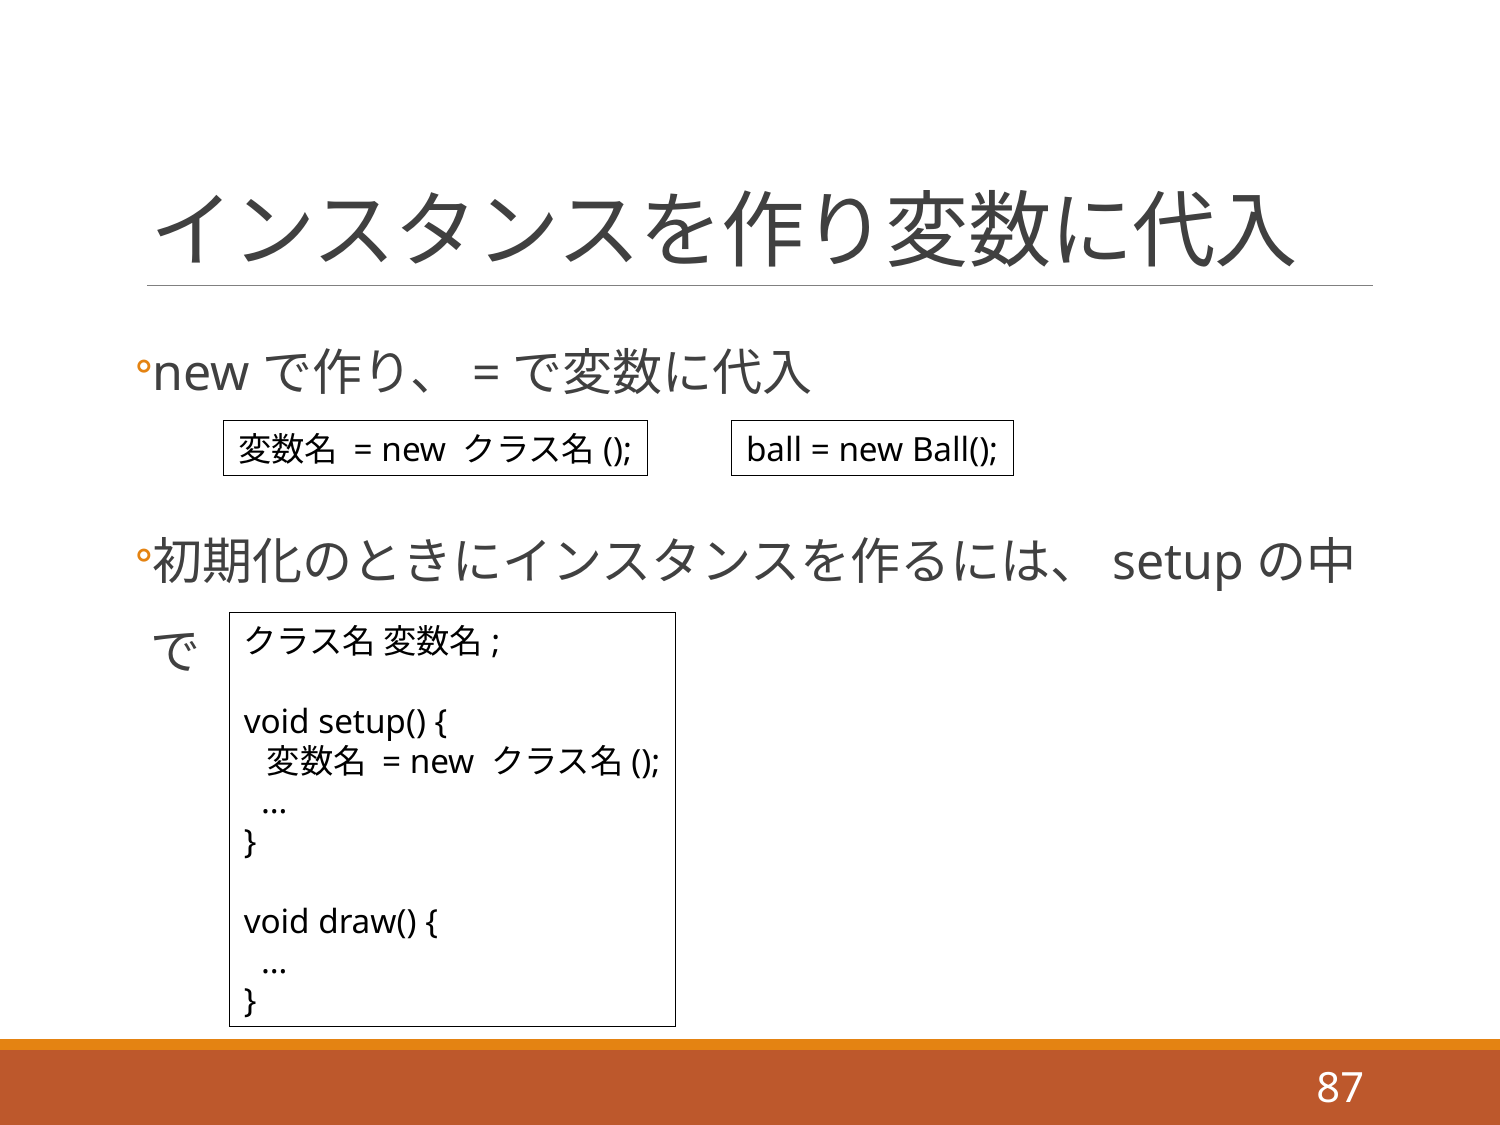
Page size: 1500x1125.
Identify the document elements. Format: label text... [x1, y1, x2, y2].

text_box 変数名 = new クラス名(); [223, 420, 648, 476]
text_box ball = new Ball(); [731, 420, 1014, 476]
title インスタンスを作り変数に代入 [135, 47, 1373, 285]
slide_number 87 [1218, 1059, 1380, 1120]
list newで作り、=で変数に代入 初期化のときにインスタンスを作るには、setupの中で [135, 302, 1373, 963]
text_box クラス名 変数名; void setup() { 変数名 = new クラス名(); … } void draw() { … } [229, 612, 676, 1027]
